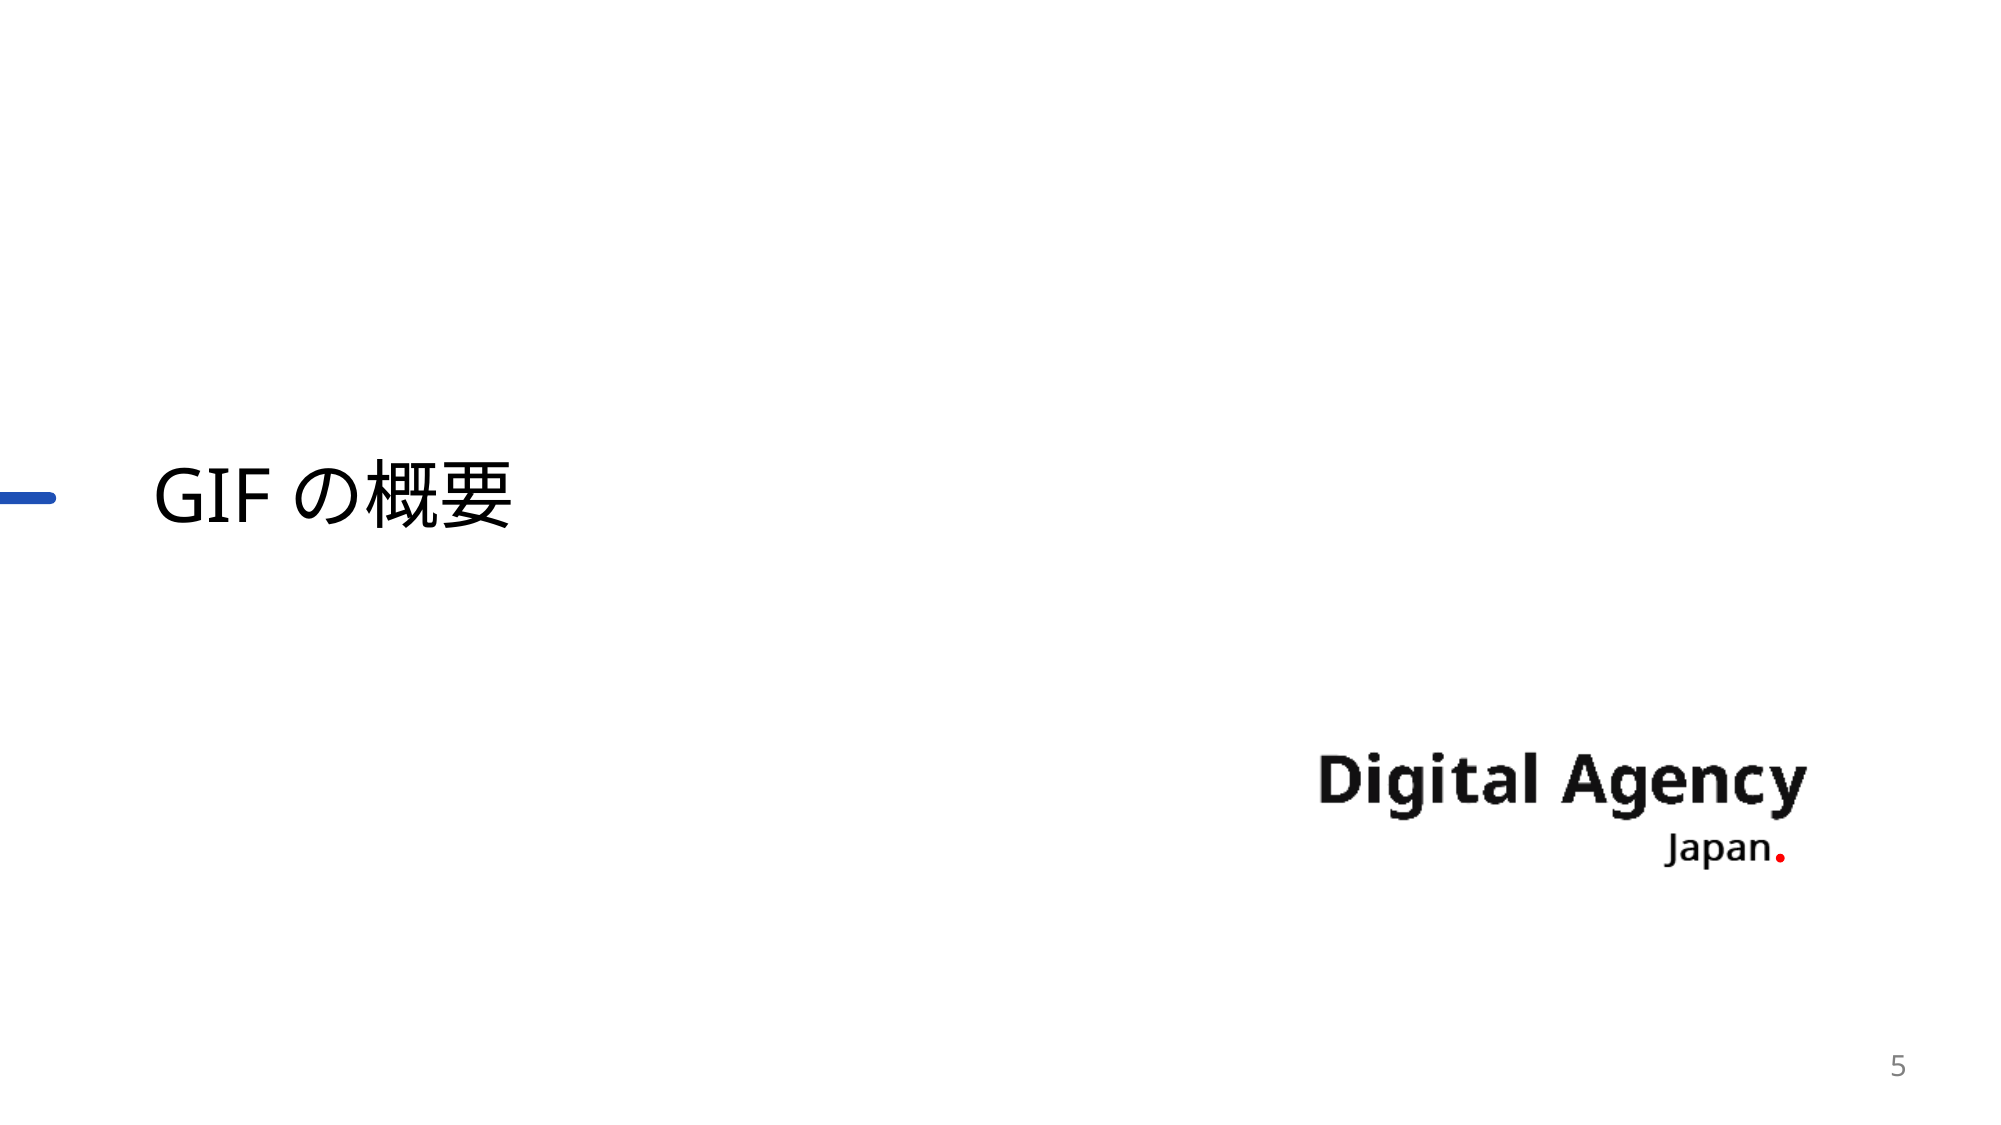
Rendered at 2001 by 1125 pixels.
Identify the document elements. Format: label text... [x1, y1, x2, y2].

title GIFの概要 [137, 449, 1863, 547]
slide_number 5 [1471, 1036, 1922, 1097]
picture [1289, 720, 1840, 893]
